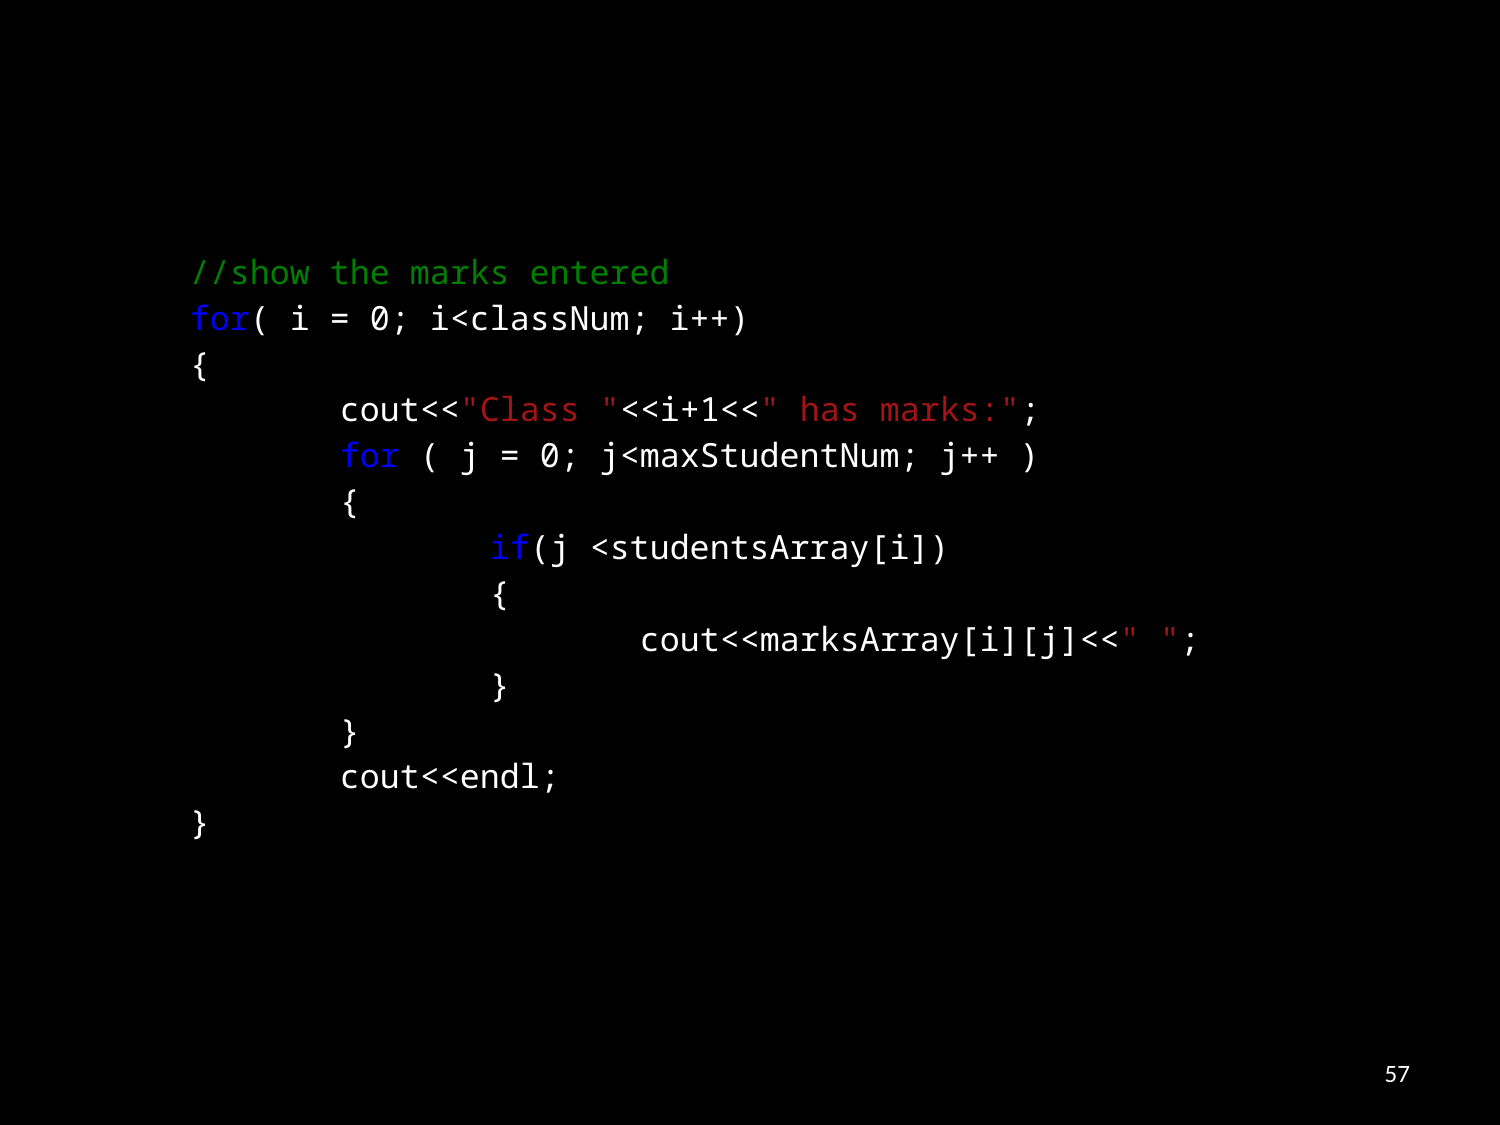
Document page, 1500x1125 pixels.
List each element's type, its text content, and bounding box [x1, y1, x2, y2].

list //show the marks entered for( i = 0; i<classNum; i++) { cout<<"Class "<<i+1<<" has marks:"; for ( j = 0; j<maxStudentNum; j++ ) { if(j <studentsArray[i]) { cout<<marksArray[i][j]<<" "; } } cout<<endl; } [24, 237, 1488, 1125]
slide_number 57 [1074, 1042, 1425, 1103]
